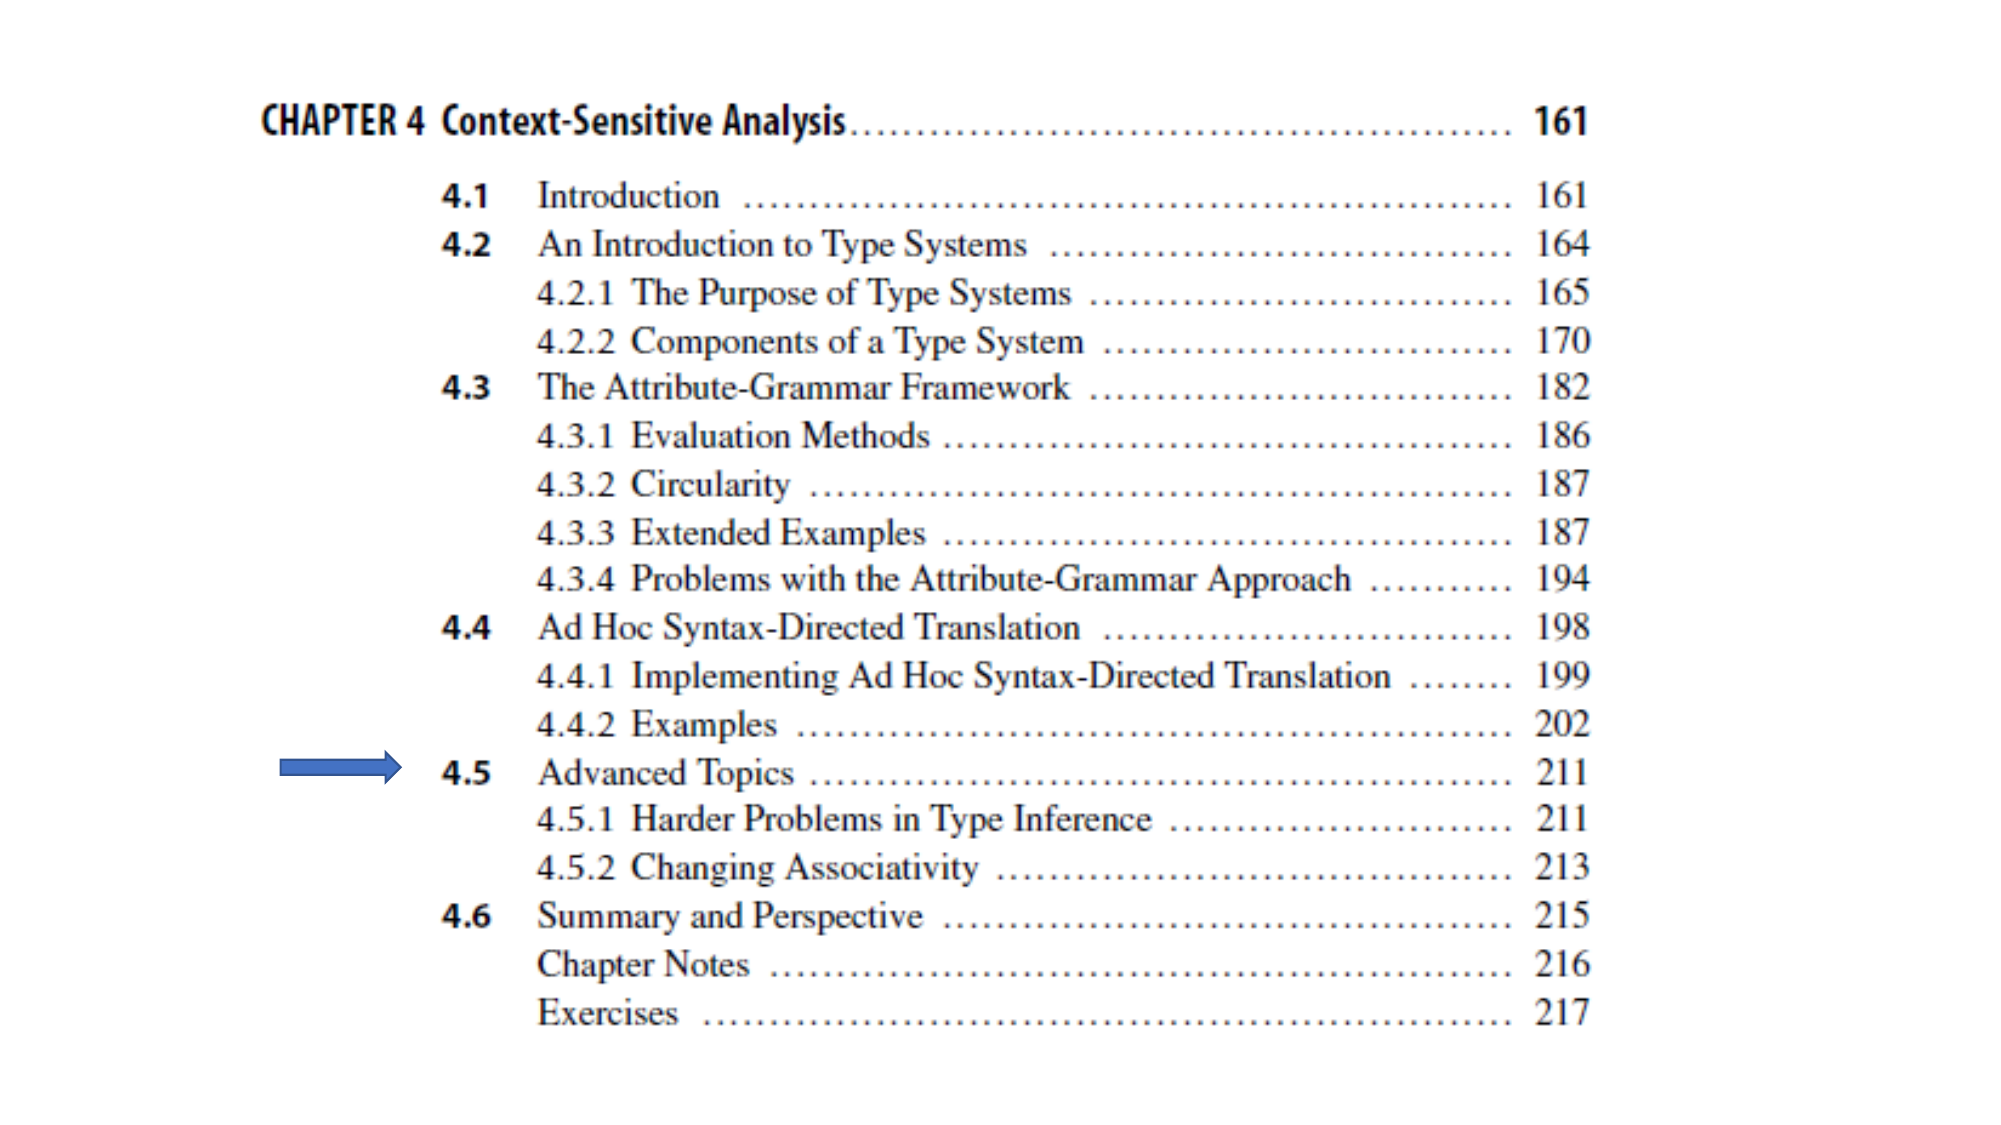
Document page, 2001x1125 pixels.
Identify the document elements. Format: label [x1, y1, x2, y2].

text_box [243, 80, 1660, 1045]
